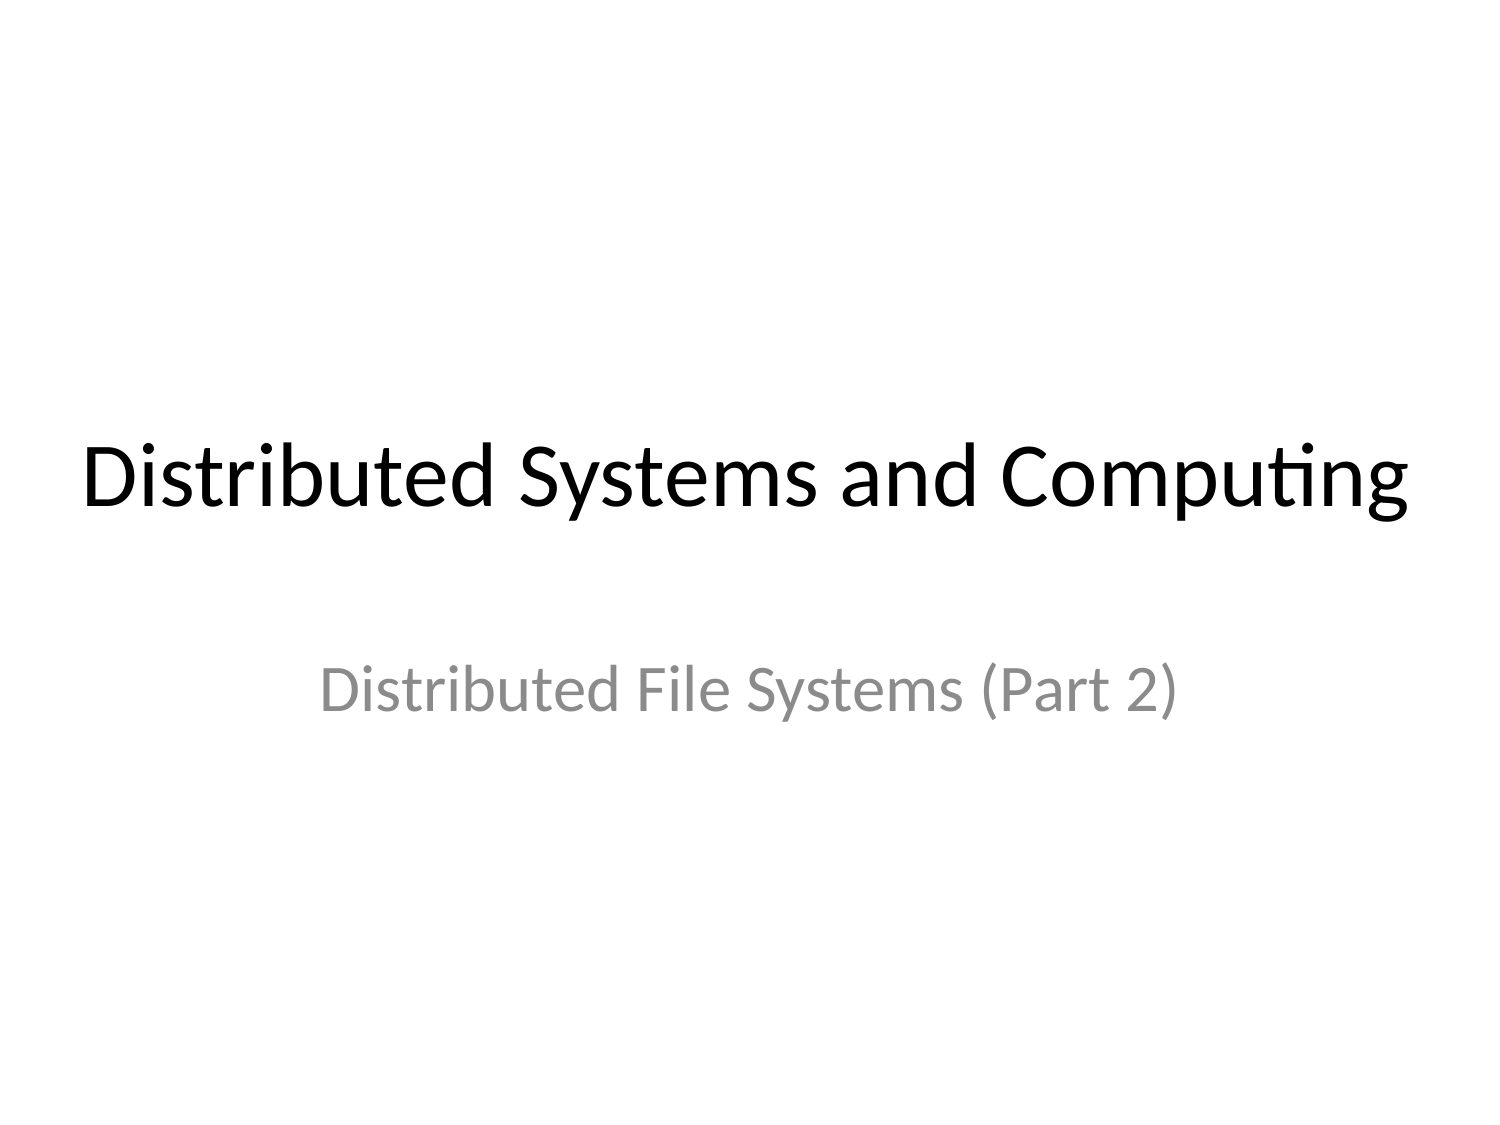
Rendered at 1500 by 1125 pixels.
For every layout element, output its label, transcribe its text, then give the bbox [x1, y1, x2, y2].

subtitle Distributed File Systems (Part 2) [225, 637, 1275, 925]
title Distributed Systems and Computing [37, 349, 1457, 591]
